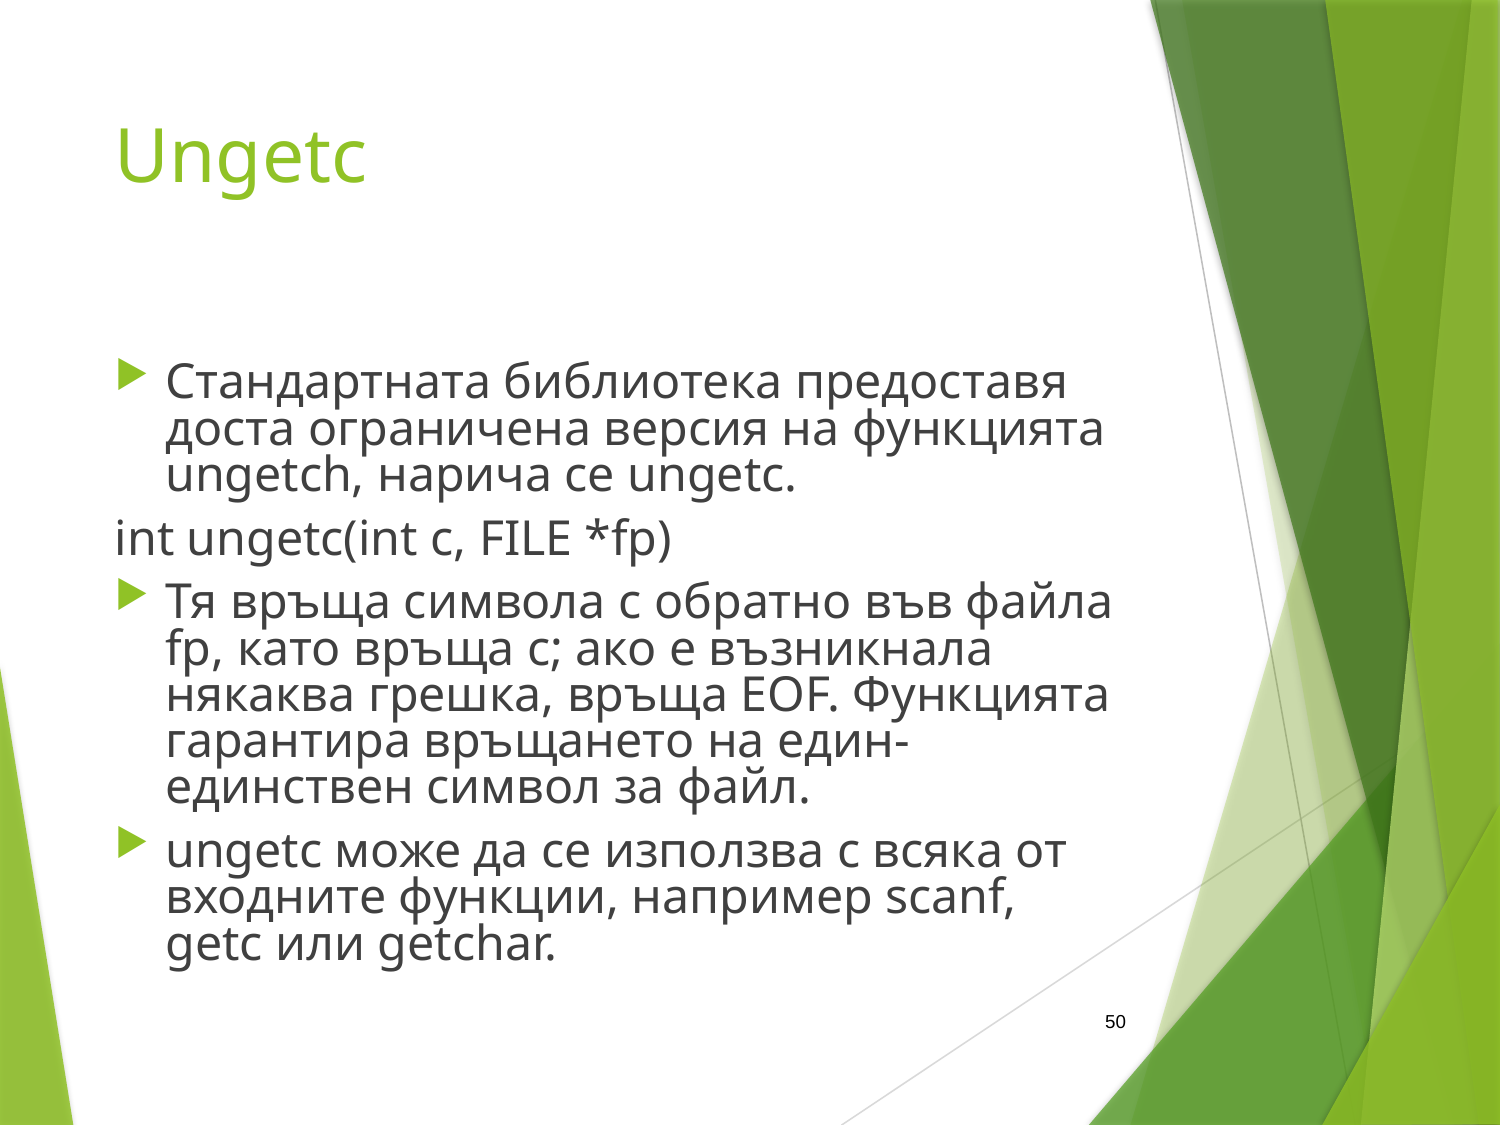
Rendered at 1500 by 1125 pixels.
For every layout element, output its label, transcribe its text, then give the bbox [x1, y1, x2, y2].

list Стандартната библиотека предоставя доста ограничена версия на функцията ungetch, нарича се ungetc. int ungetc(int c, FILE *fp) Тя връща символа c обратно във файла fp, като връща с; ако е възникнала някаква грешка, връща EOF. Функцията гарантира връщането на един-единствен символ за файл. ungetc може да се използва с всяка от входните функции, например scanf, getc или getchar. [99, 354, 1142, 992]
title Ungetc [99, 99, 1142, 317]
slide_number 50 [1057, 991, 1142, 1051]
